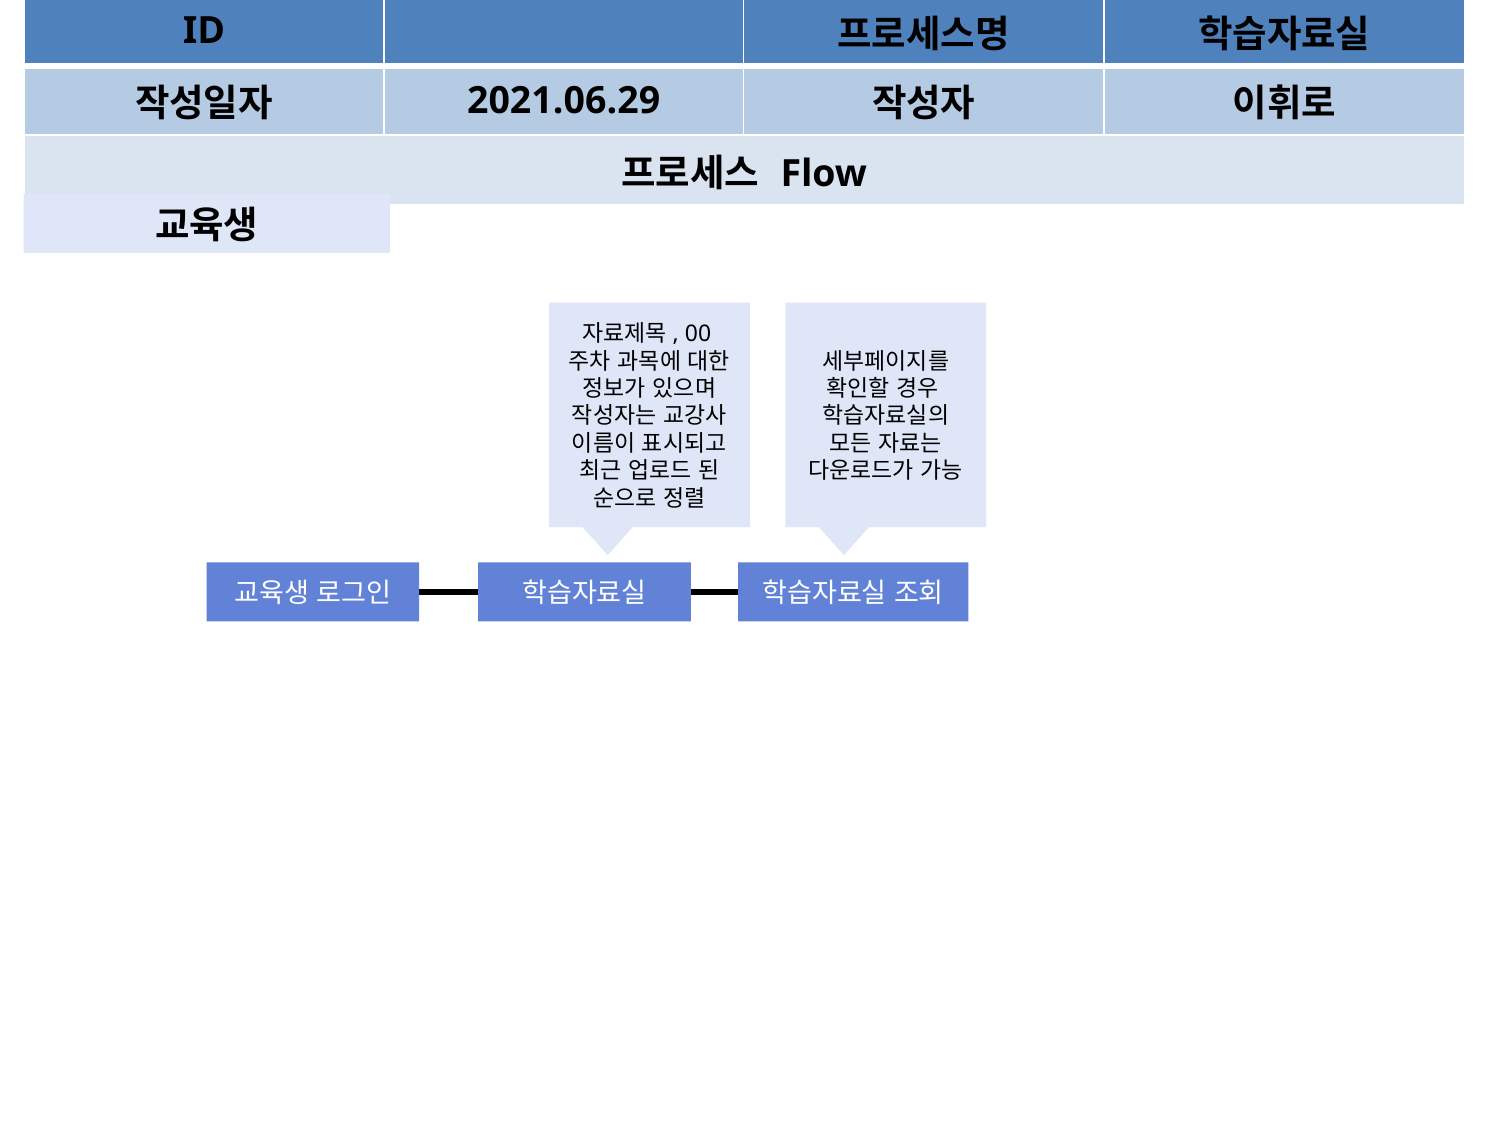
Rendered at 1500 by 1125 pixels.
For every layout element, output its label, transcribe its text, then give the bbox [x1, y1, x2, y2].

table_cell 작성자 [744, 69, 1103, 134]
text_box 교육생 [22, 192, 392, 255]
table_cell 프로세스 Flow [25, 136, 1464, 204]
text_box 학습자료실 [476, 560, 693, 591]
table_header 프로세스명 [744, 0, 1103, 63]
table_cell 2021.06.29 [385, 69, 743, 134]
text_box 학습자료실 [476, 601, 693, 624]
table_header ID [25, 0, 383, 63]
text_box 세부페이지를 확인할 경우 학습자료실의 모든 자료는 다운로드가 가능 [783, 300, 989, 558]
table_cell 작성일자 [25, 69, 383, 134]
table_header 학습자료실 [1105, 0, 1464, 63]
text_box 학습자료실 조회 [736, 560, 970, 624]
text_box 자료제목, 00주차 과목에 대한 정보가 있으며 작성자는 교강사 이름이 표시되고 최근 업로드 된 순으로 정렬 [547, 300, 753, 558]
table_header [385, 0, 743, 63]
table_cell 이휘로 [1105, 69, 1464, 134]
text_box 교육생 로그인 [204, 560, 421, 624]
